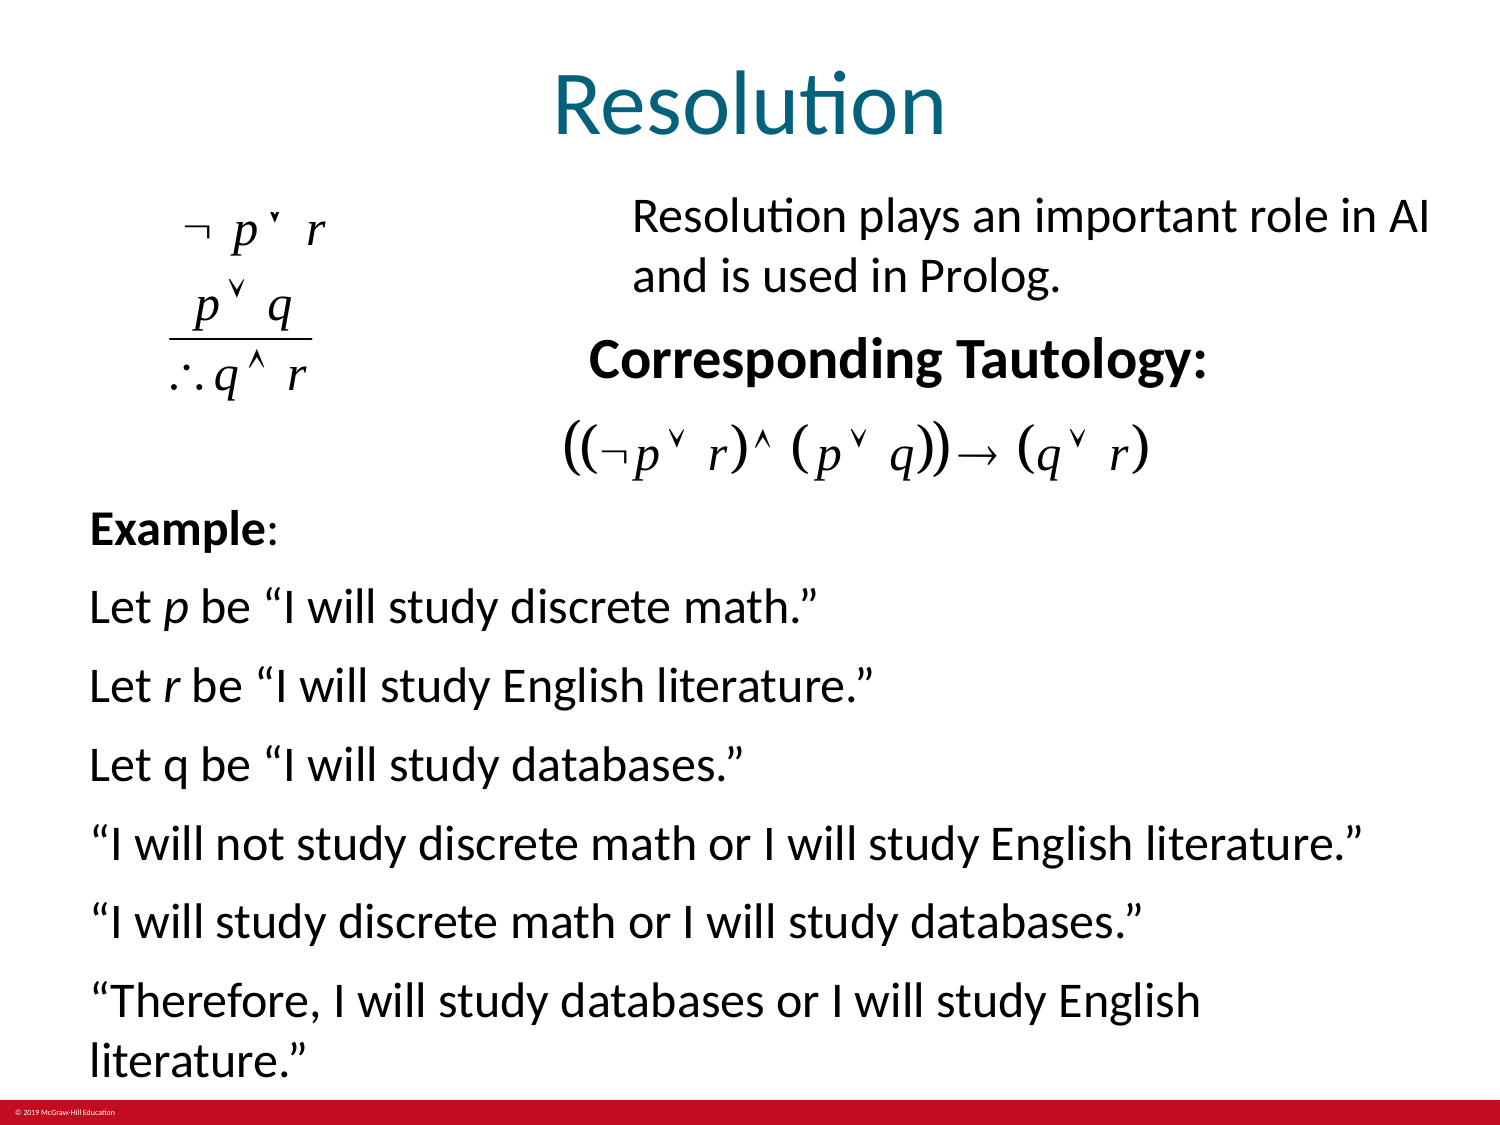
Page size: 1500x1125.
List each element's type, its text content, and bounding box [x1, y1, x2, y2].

title Resolution [0, 0, 1500, 195]
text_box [557, 412, 1159, 501]
list Resolution plays an important role in AI and is used in Prolog. [618, 174, 1463, 300]
list Corresponding Tautology: [575, 312, 1238, 400]
list Example: Let p be “I will study discrete math.” Let r be “I will study English literature.” Let q be “I will study databases.” “I will not study discrete math or I will study English literature.” “I will study discrete math or I will study databases.” “Therefore, I will study databases or I will study English literature.” [75, 487, 1425, 1084]
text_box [161, 212, 337, 413]
